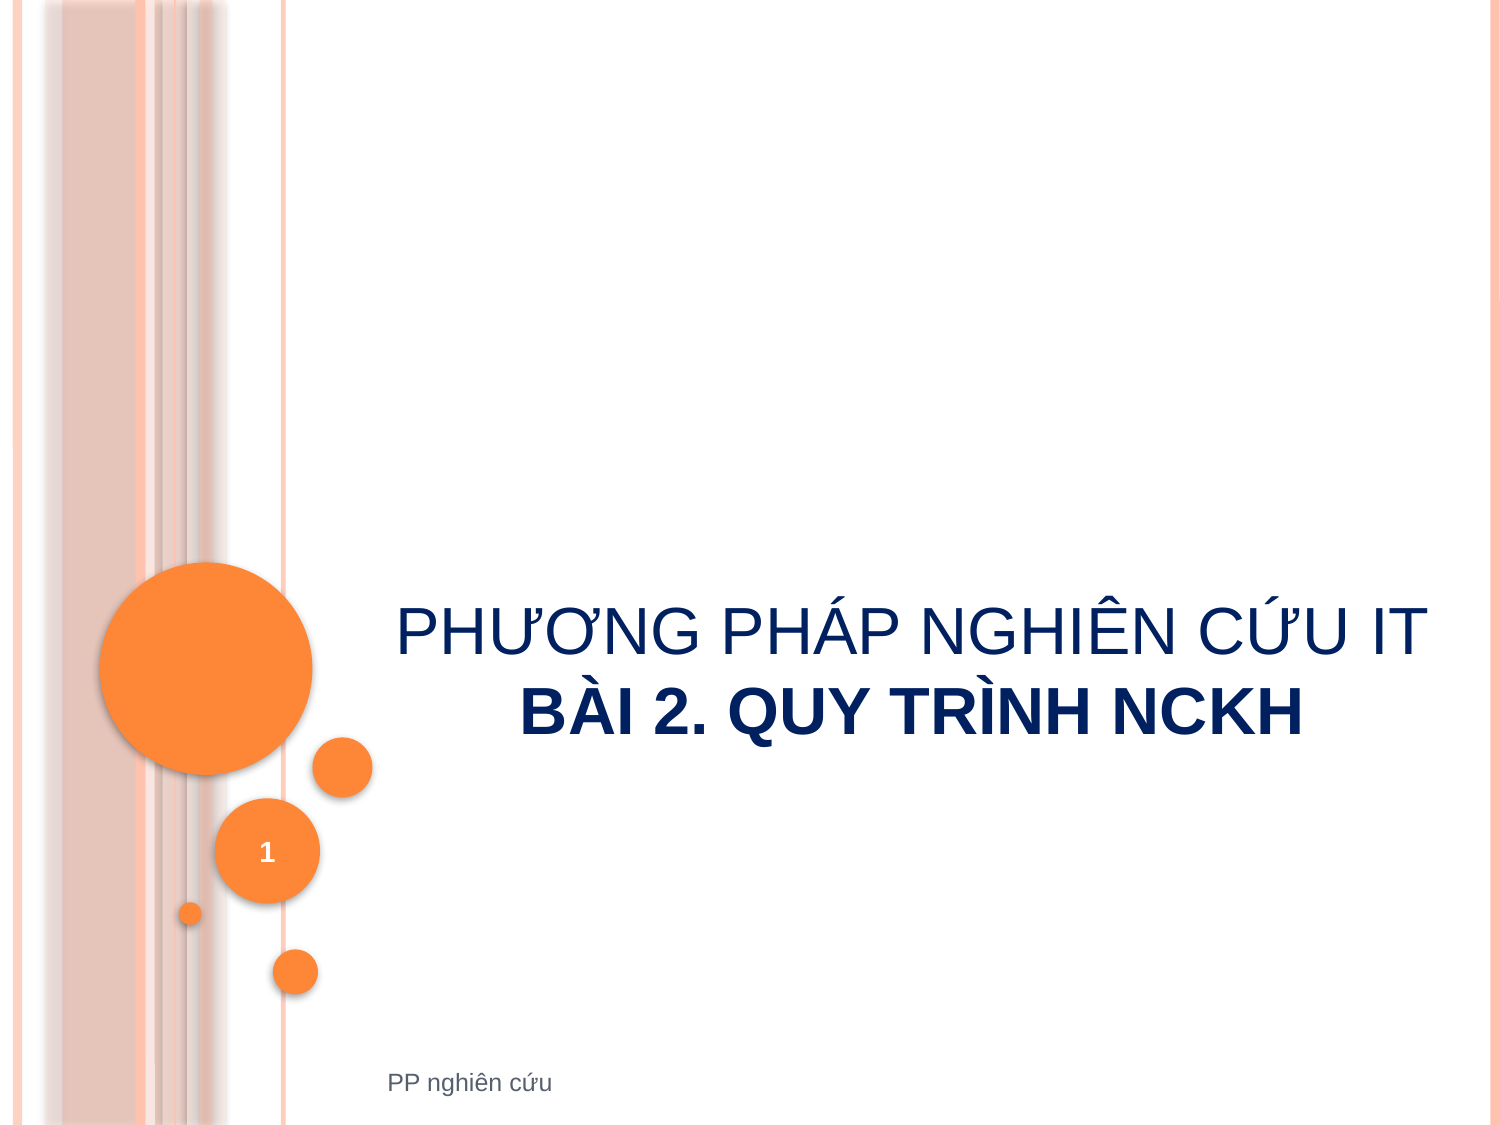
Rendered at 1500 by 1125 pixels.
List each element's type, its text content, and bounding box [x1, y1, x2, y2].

title PHƯƠNG PHÁP NGHIÊN CỨU IT bài 2. Quy trình NCKH [375, 512, 1450, 824]
slide_number 1 [217, 808, 318, 894]
footer PP nghiên cứu [372, 1050, 1475, 1113]
